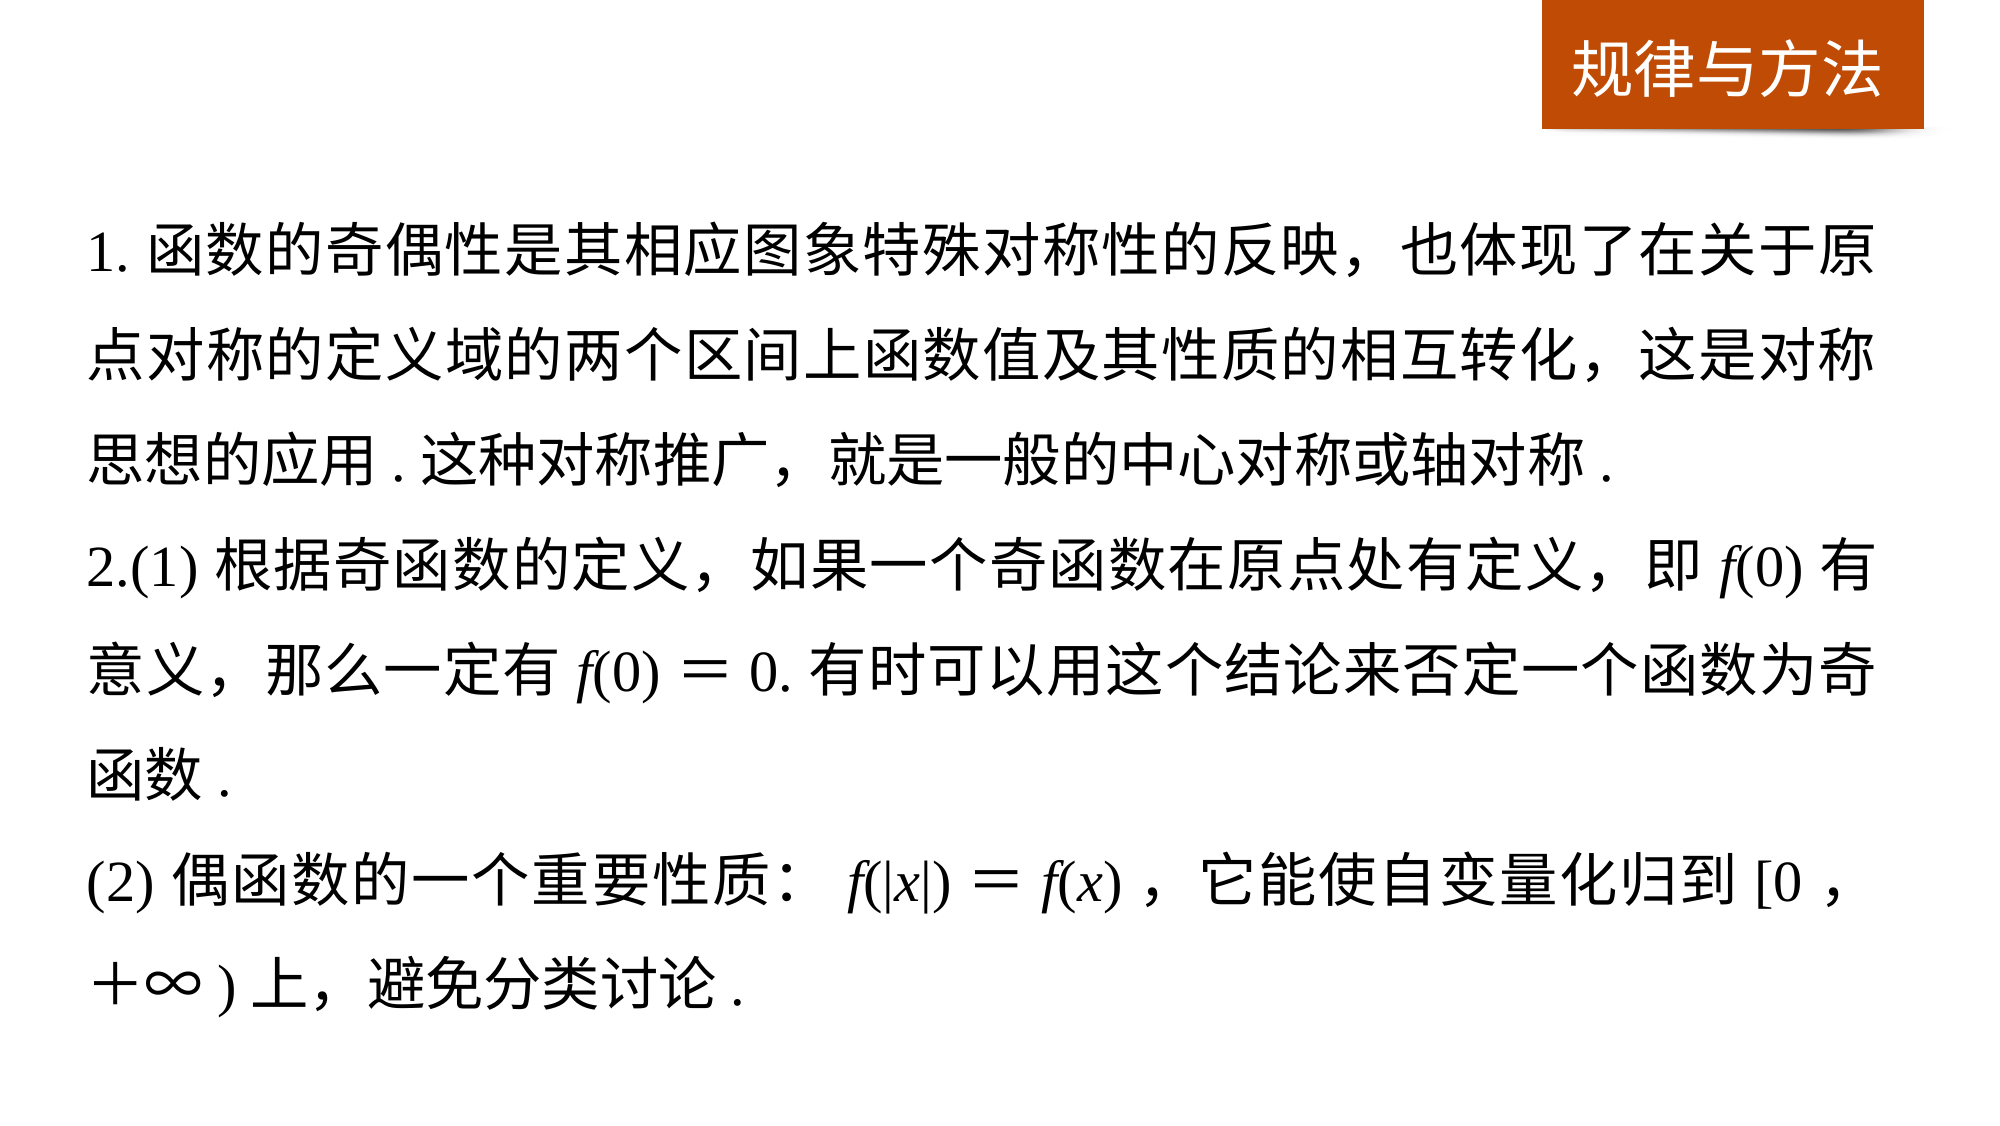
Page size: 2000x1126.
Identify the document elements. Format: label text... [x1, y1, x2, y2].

text_box 1.函数的奇偶性是其相应图象特殊对称性的反映，也体现了在关于原点对称的定义域的两个区间上函数值及其性质的相互转化，这是对称思想的应用.这种对称推广，就是一般的中心对称或轴对称. 2.(1)根据奇函数的定义，如果一个奇函数在原点处有定义，即f(0)有意义，那么一定有f(0)＝0.有时可以用这个结论来否定一个函数为奇函数. (2)偶函数的一个重要性质：f(|x|)＝f(x)，它能使自变量化归到[0，＋∞)上，避免分类讨论. [66, 168, 1898, 1028]
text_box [1542, 0, 1949, 141]
